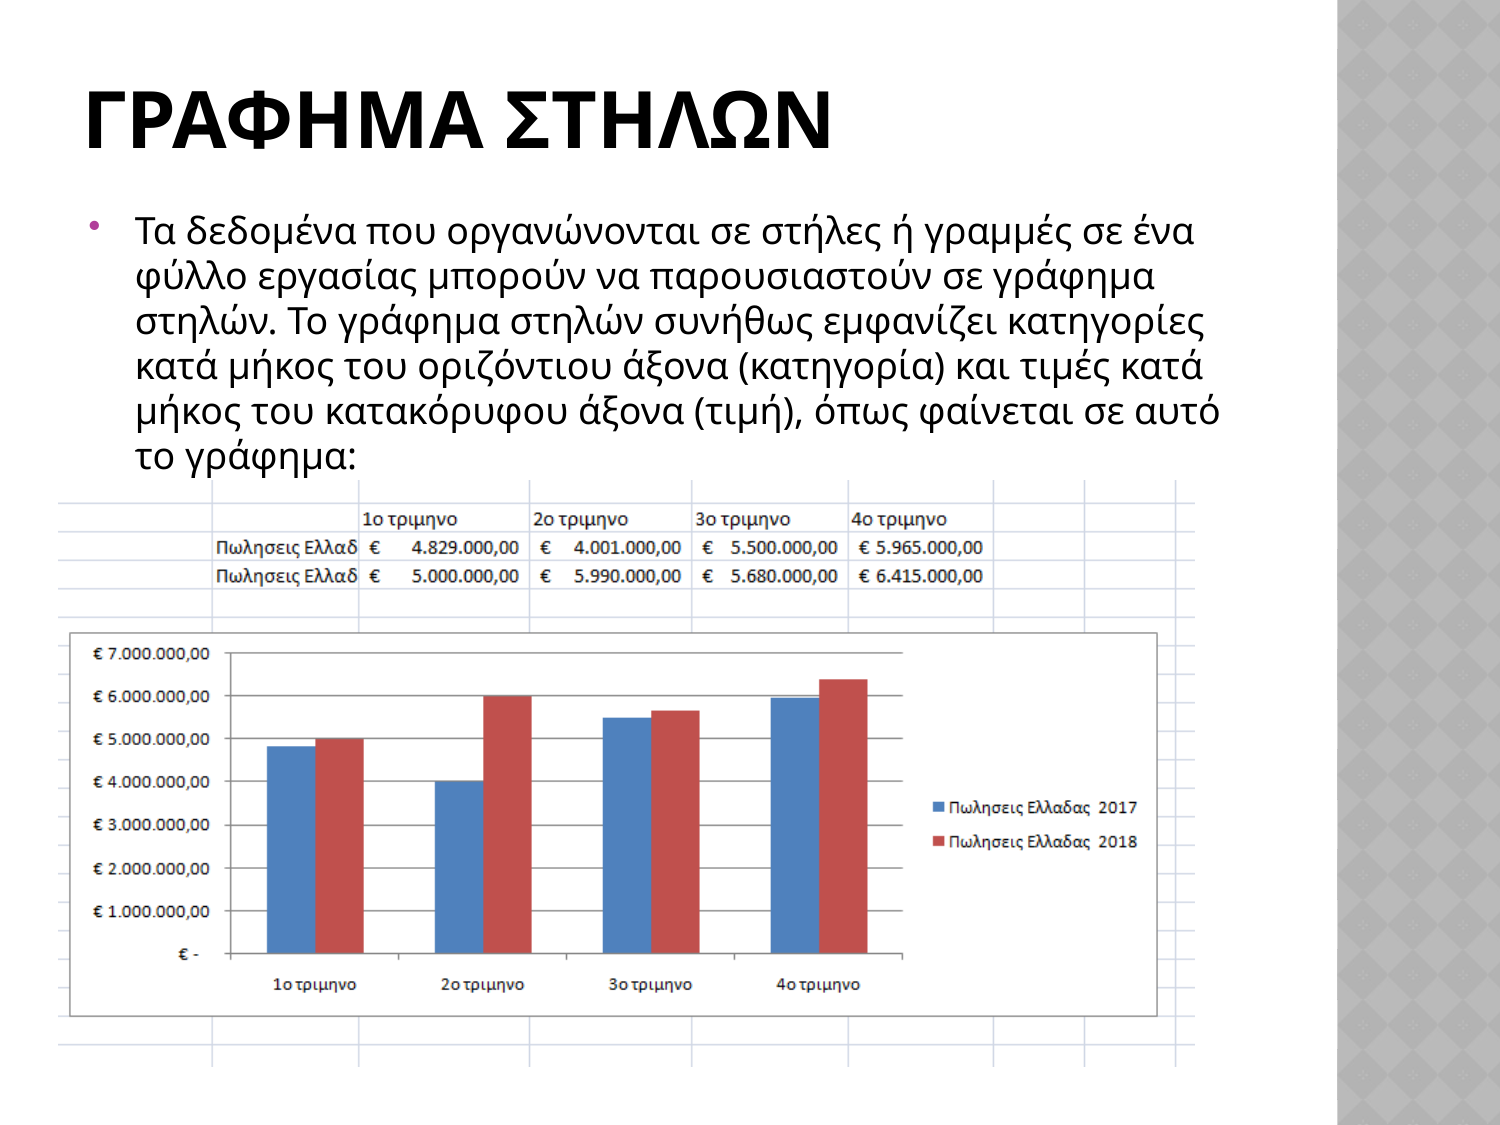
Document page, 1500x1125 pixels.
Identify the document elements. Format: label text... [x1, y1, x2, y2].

list Τα δεδομένα που οργανώνονται σε στήλες ή γραμμές σε ένα φύλλο εργασίας μπορούν να παρουσιαστούν σε γράφημα στηλών. Το γράφημα στηλών συνήθως εμφανίζει κατηγορίες κατά μήκος του οριζόντιου άξονα (κατηγορία) και τιμές κατά μήκος του κατακόρυφου άξονα (τιμή), όπως φαίνεται σε αυτό το γράφημα: [75, 199, 1263, 1059]
title Γραφημα στηλων [75, 52, 1263, 164]
picture [58, 479, 1196, 1067]
